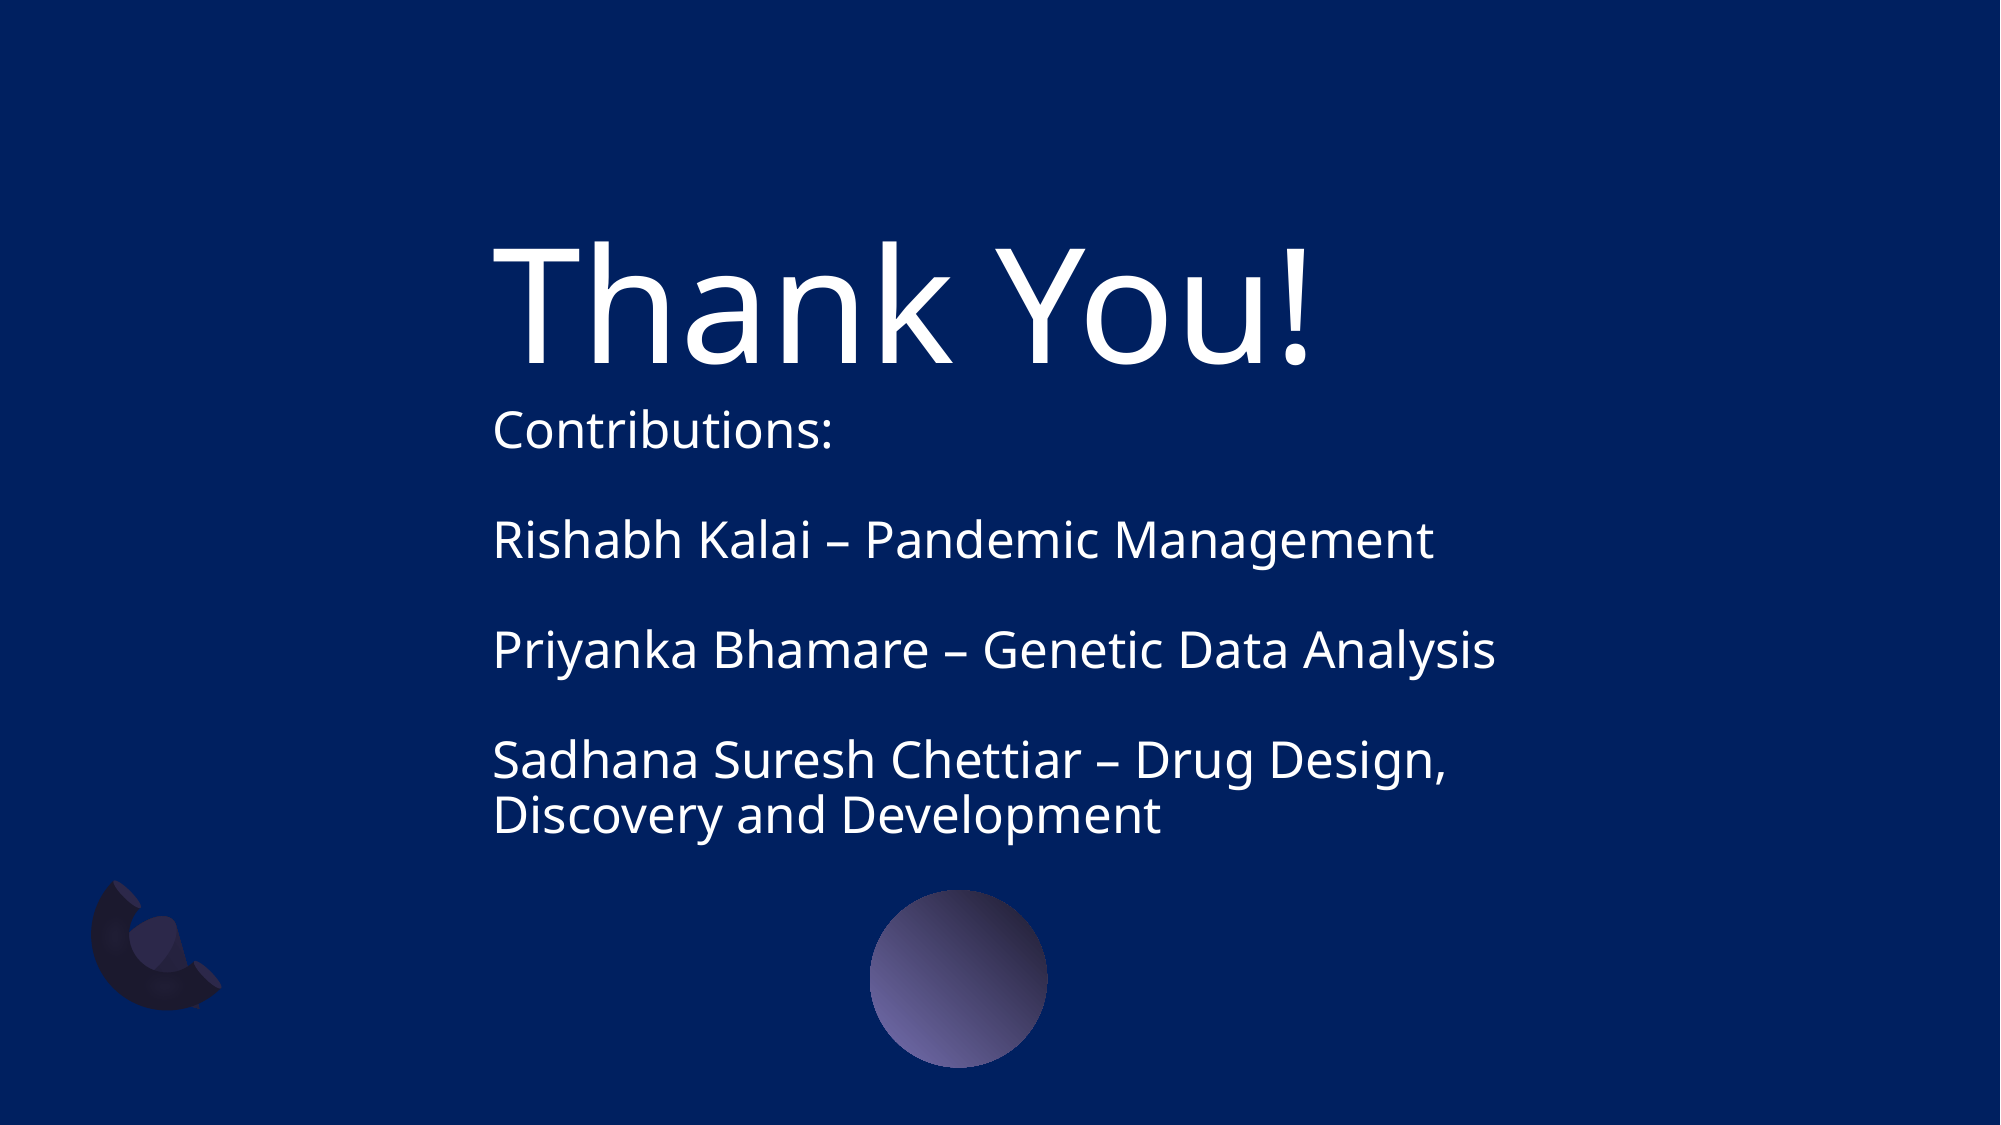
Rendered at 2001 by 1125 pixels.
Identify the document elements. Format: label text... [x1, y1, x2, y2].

text_box [492, 845, 1508, 1048]
title Thank You! [492, 121, 1508, 398]
text_box Contributions: Rishabh Kalai – Pandemic Management Priyanka Bhamare – Genetic Data Analysis Sadhana Suresh Chettiar – Drug Design, Discovery and Development [492, 398, 1601, 845]
